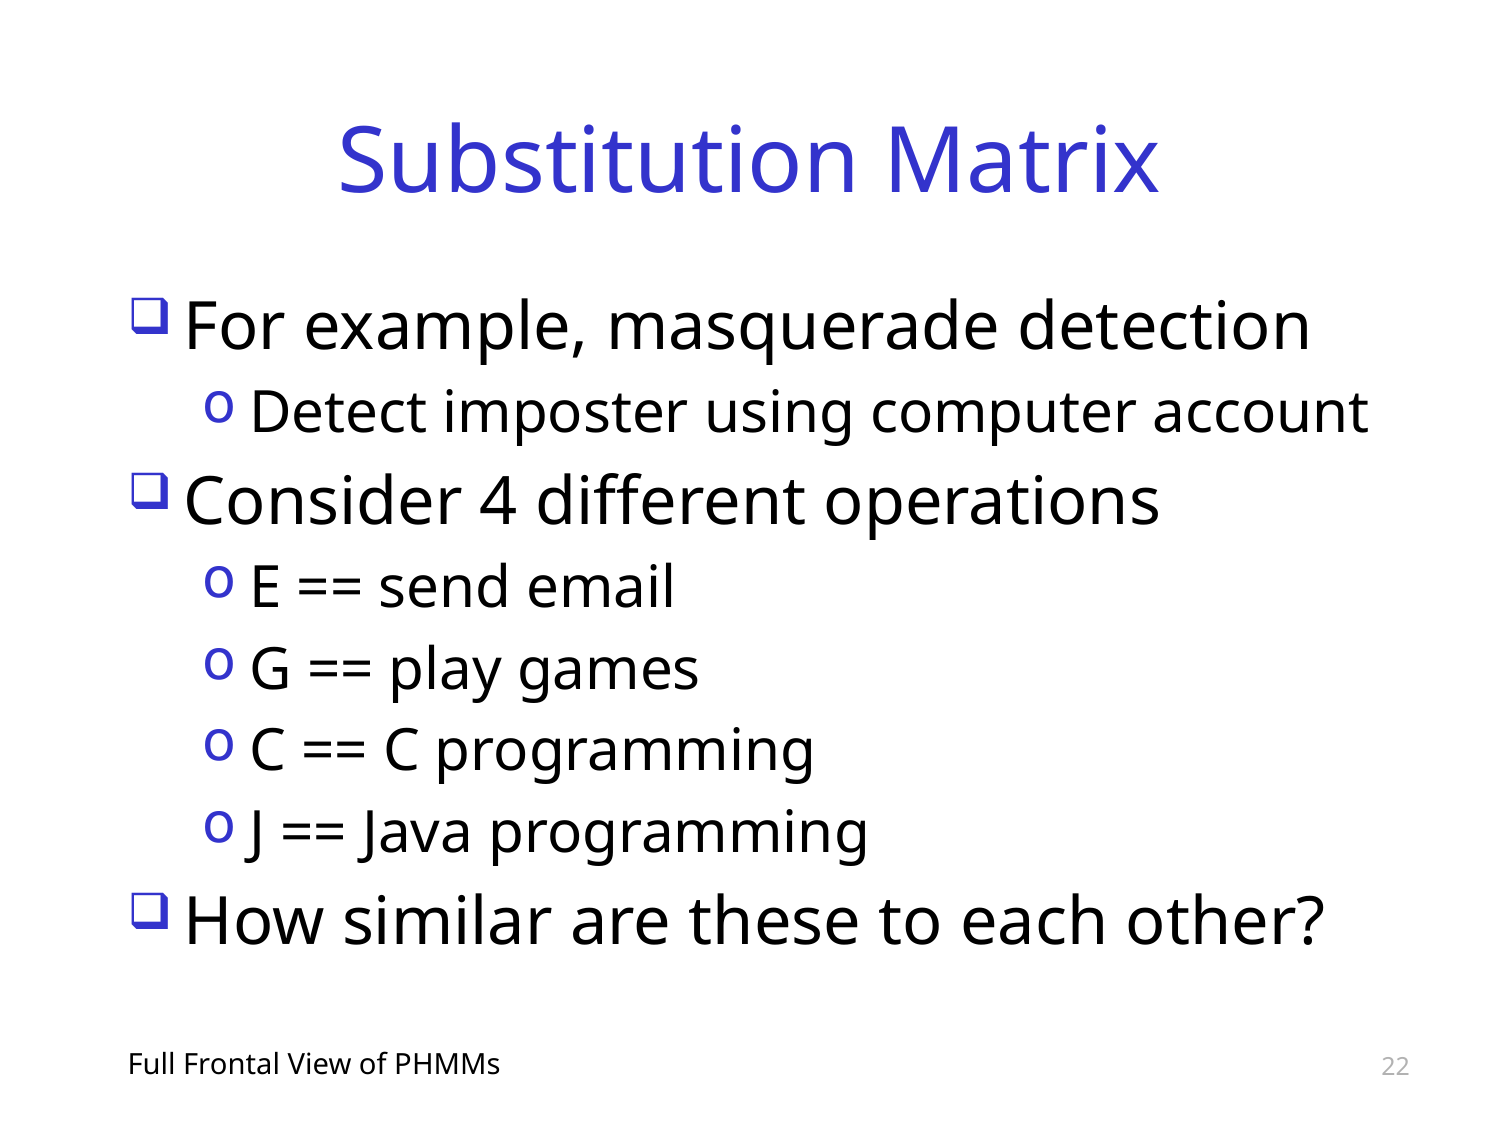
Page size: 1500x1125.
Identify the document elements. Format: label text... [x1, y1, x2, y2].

footer Full Frontal View of PHMMs [112, 1037, 776, 1101]
title Substitution Matrix [112, 62, 1388, 251]
list For example, masquerade detection Detect imposter using computer account Consider 4 different operations E == send email G == play games C == C programming J == Java programming How similar are these to each other? [112, 274, 1401, 1001]
slide_number 22 [1074, 1037, 1425, 1098]
